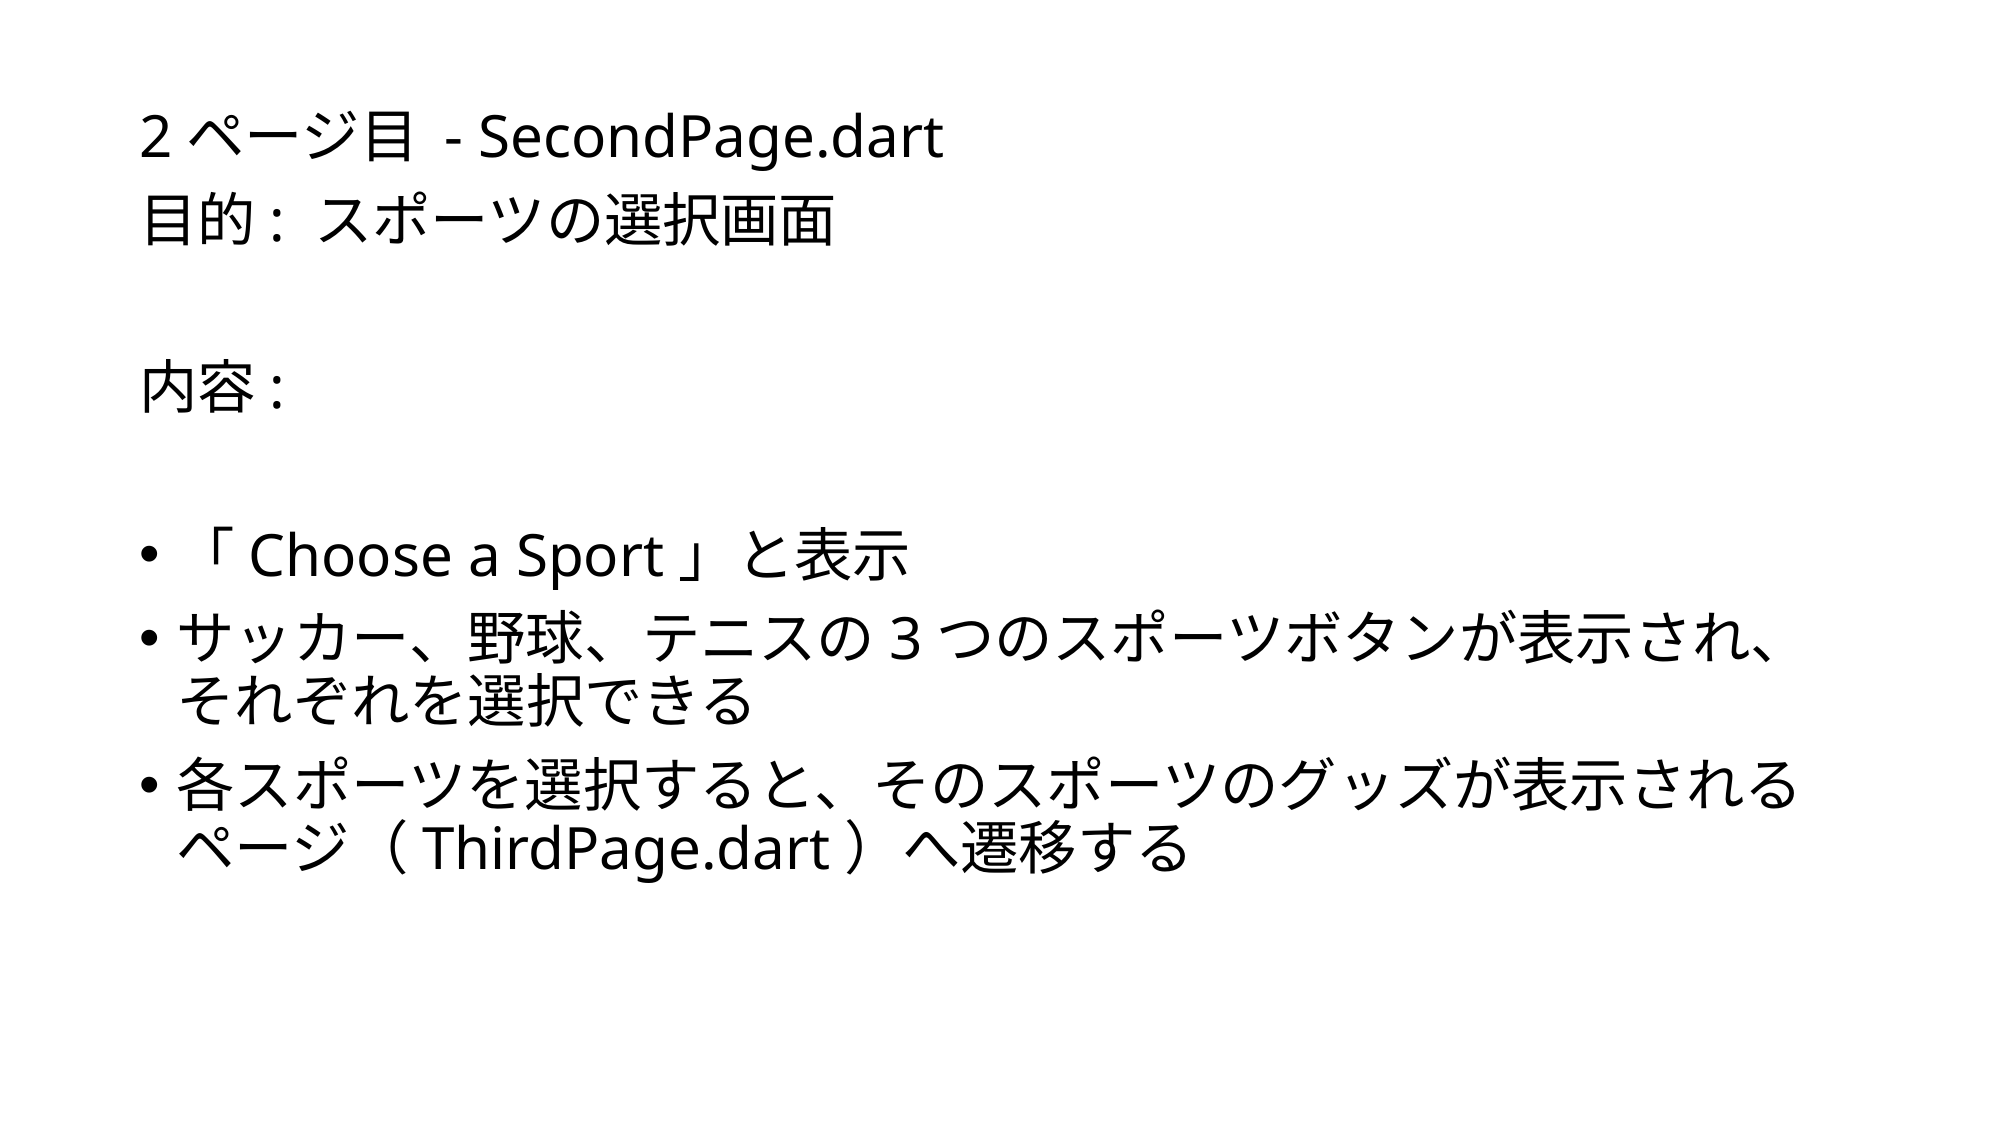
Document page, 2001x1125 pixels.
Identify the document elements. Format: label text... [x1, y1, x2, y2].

list 2ページ目 - SecondPage.dart 目的: スポーツの選択画面 内容: 「Choose a Sport」と表示 サッカー、野球、テニスの3つのスポーツボタンが表示され、それぞれを選択できる 各スポーツを選択すると、そのスポーツのグッズが表示されるページ（ThirdPage.dart）へ遷移する [124, 99, 1863, 1014]
